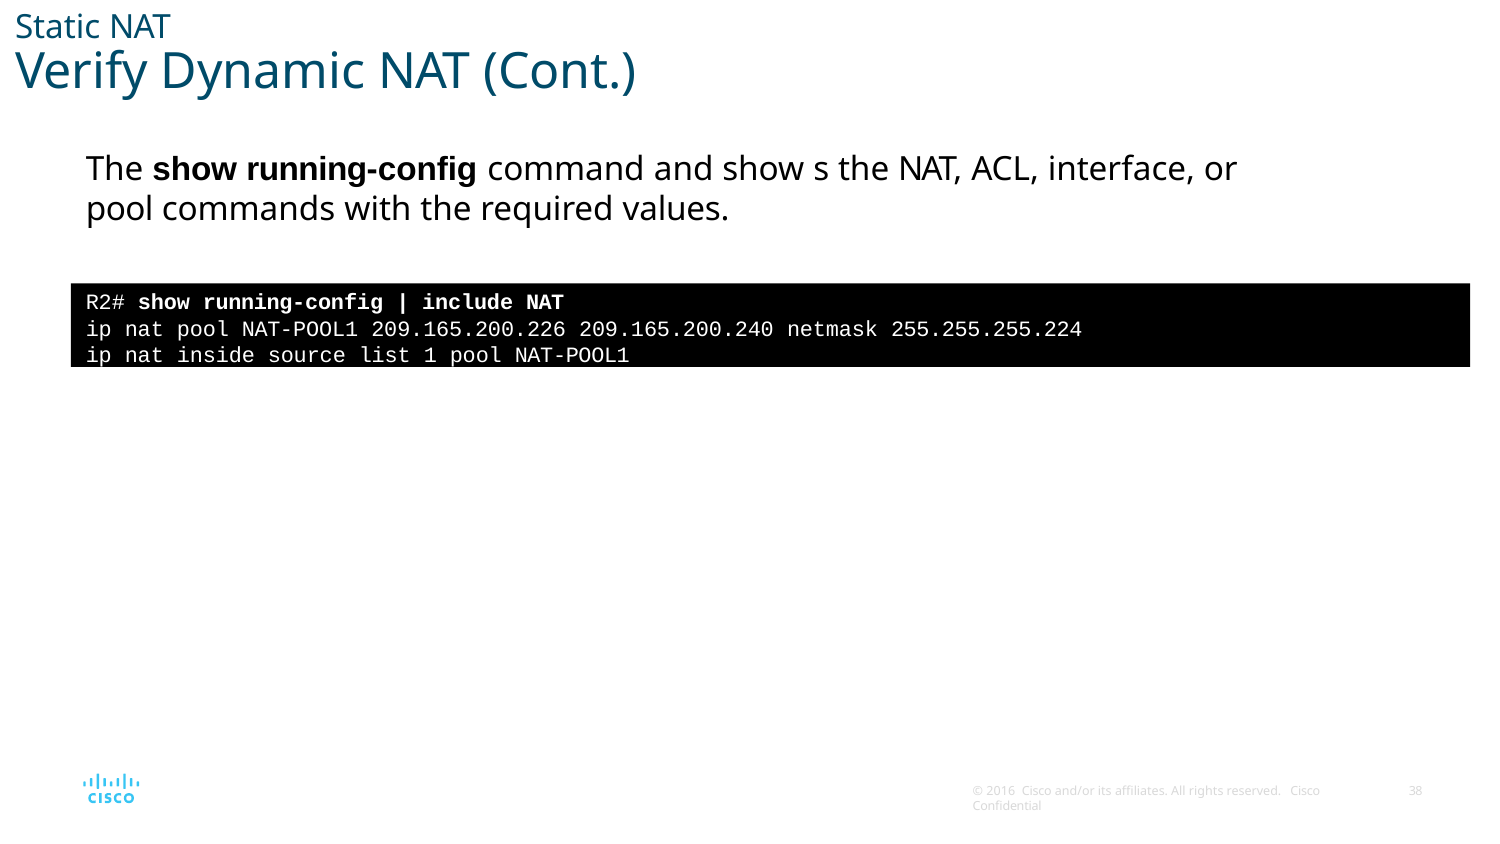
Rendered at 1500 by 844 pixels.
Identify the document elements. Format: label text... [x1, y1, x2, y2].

footer © 2016 Cisco and/or its affiliates. All rights reserved. Cisco Confidential [970, 782, 1381, 844]
slide_number 36 [1402, 782, 1432, 844]
text_box R2# show running-config | include NAT ip nat pool NAT-POOL1 209.165.200.226 209.165.200.240 netmask 255.255.255.224 ip nat inside source list 1 pool NAT-POOL1 [70, 283, 1471, 367]
text_box The show running-config command and show s the NAT, ACL, interface, or pool commands with the required values. [83, 144, 1293, 227]
title Static NAT Verify Dynamic NAT (Cont.) [12, 9, 847, 153]
